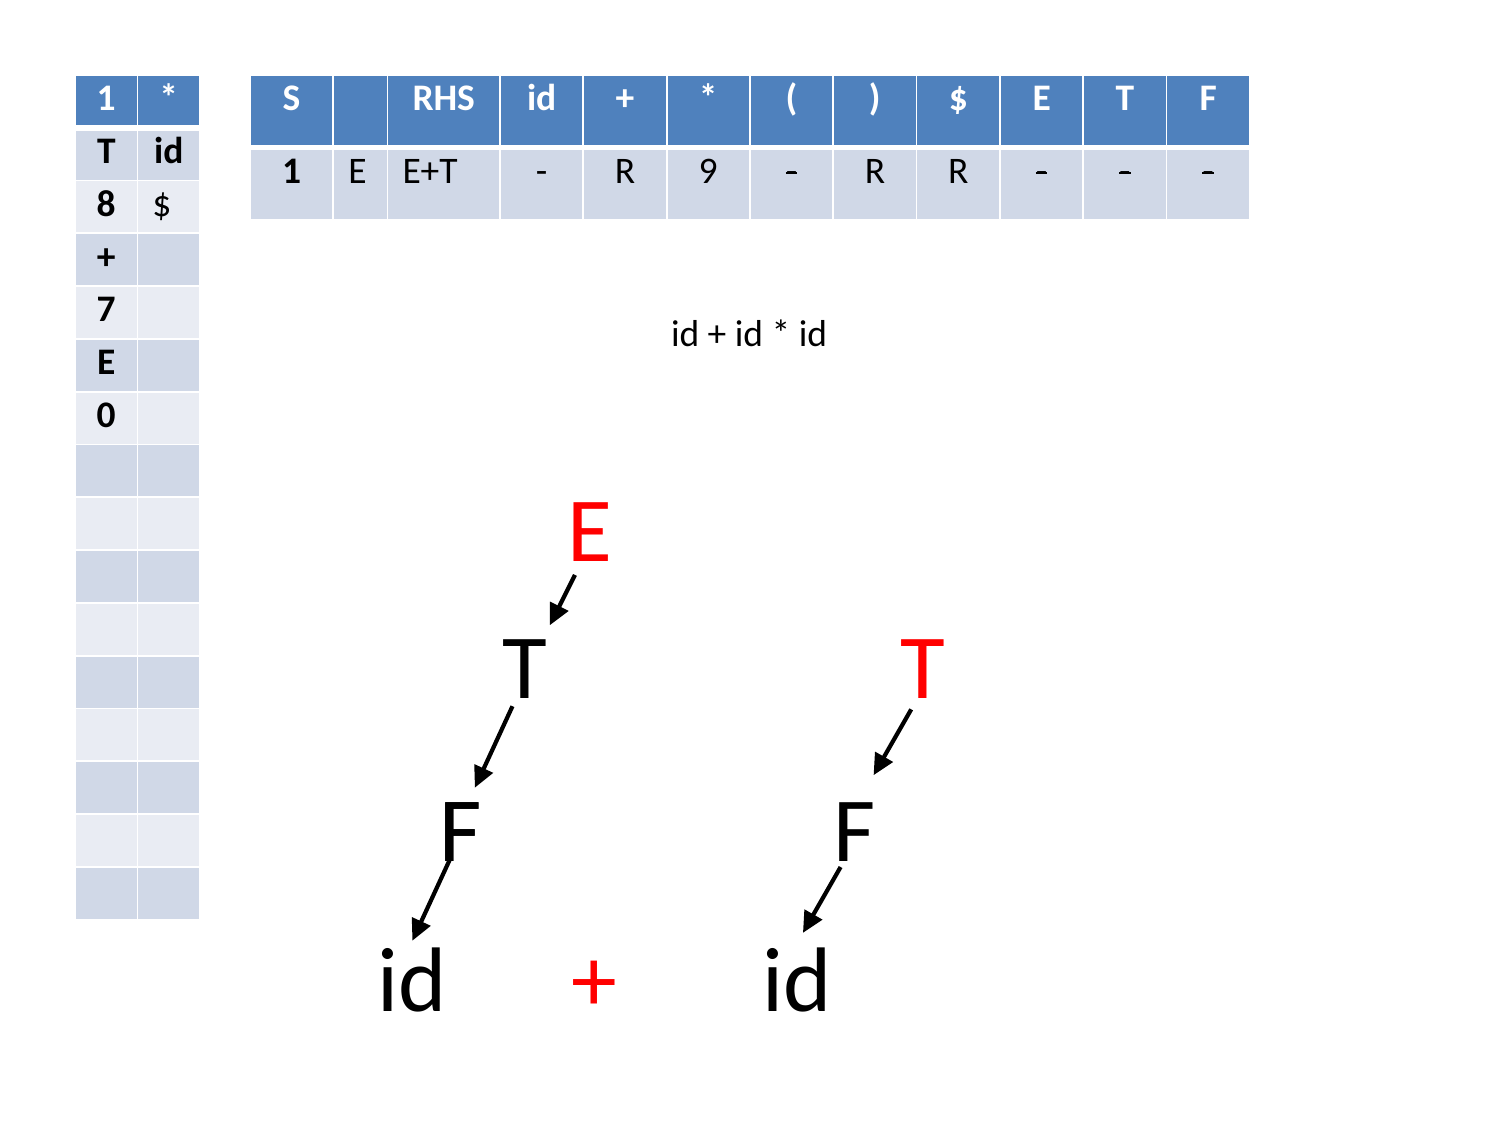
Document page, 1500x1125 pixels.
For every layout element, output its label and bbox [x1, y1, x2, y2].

table_cell [76, 762, 137, 813]
table_cell [76, 868, 137, 919]
table_cell [76, 604, 137, 655]
table_cell [1084, 150, 1166, 219]
table_cell [138, 393, 199, 444]
table_header [501, 76, 582, 145]
table_header [1084, 76, 1166, 145]
table_cell [138, 234, 199, 285]
table_cell [76, 709, 137, 760]
table_cell [76, 287, 137, 338]
table_cell [76, 340, 137, 391]
text_box [324, 462, 1247, 1038]
table_cell [138, 498, 199, 549]
table_header [334, 76, 387, 145]
table_cell [1167, 150, 1249, 219]
table_header [138, 76, 199, 125]
table_cell [917, 150, 999, 219]
table_cell [76, 657, 137, 708]
table_cell [76, 445, 137, 496]
table_cell [76, 551, 137, 602]
table_cell [138, 287, 199, 338]
table_header [388, 76, 499, 145]
table_header [1167, 76, 1249, 145]
table_cell [251, 150, 332, 219]
table_header [251, 76, 332, 145]
text_box [656, 301, 850, 362]
table_cell [388, 150, 499, 219]
table_header [834, 76, 916, 145]
table_cell [138, 181, 199, 232]
table_header [751, 76, 832, 145]
table_cell [138, 551, 199, 602]
table_cell [1001, 150, 1082, 219]
table_cell [334, 150, 387, 219]
table_header [917, 76, 999, 145]
table_cell [76, 815, 137, 866]
table_cell [138, 657, 199, 708]
table_header [668, 76, 749, 145]
table_cell [138, 445, 199, 496]
table_cell [138, 604, 199, 655]
table_cell [138, 131, 199, 180]
table_header [1001, 76, 1082, 145]
table_cell [138, 709, 199, 760]
table_cell [76, 498, 137, 549]
table_cell [584, 150, 666, 219]
table_cell [751, 150, 832, 219]
table_cell [76, 181, 137, 232]
table_cell [138, 340, 199, 391]
table_cell [76, 131, 137, 180]
table_cell [138, 868, 199, 919]
table_cell [138, 815, 199, 866]
table_cell [138, 762, 199, 813]
table_header [76, 76, 137, 125]
table_header [584, 76, 666, 145]
table_cell [76, 234, 137, 285]
table_cell [834, 150, 916, 219]
table_cell [76, 393, 137, 444]
table_cell [501, 150, 582, 219]
table_cell [668, 150, 749, 219]
